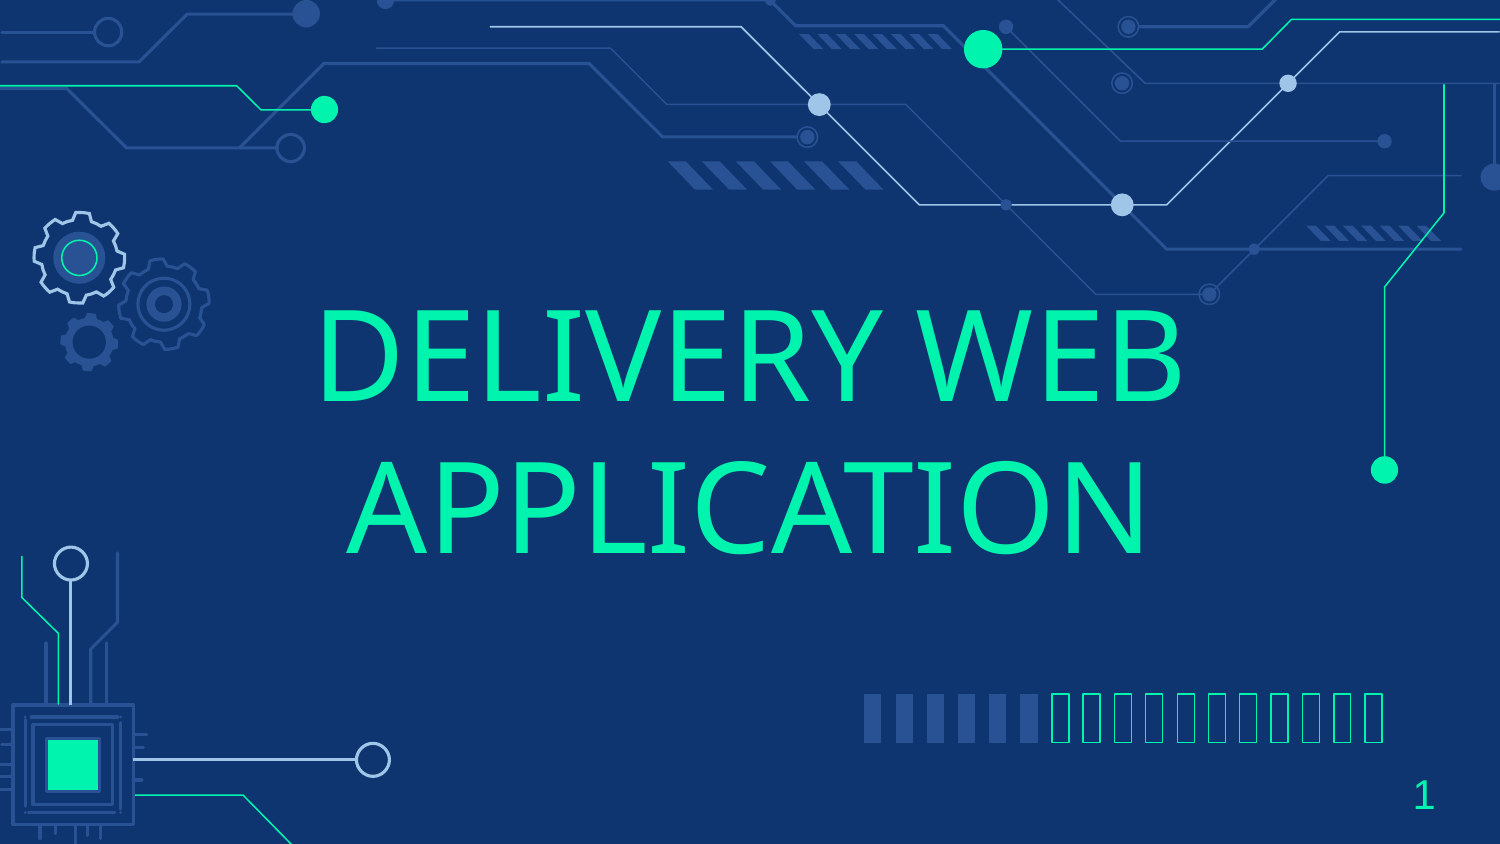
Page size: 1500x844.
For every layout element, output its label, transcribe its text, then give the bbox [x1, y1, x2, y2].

text_box 1 [1398, 760, 1500, 826]
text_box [963, 19, 1500, 484]
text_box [0, 0, 339, 162]
title DELIVERY WEB APPLICATION [177, 260, 1322, 594]
